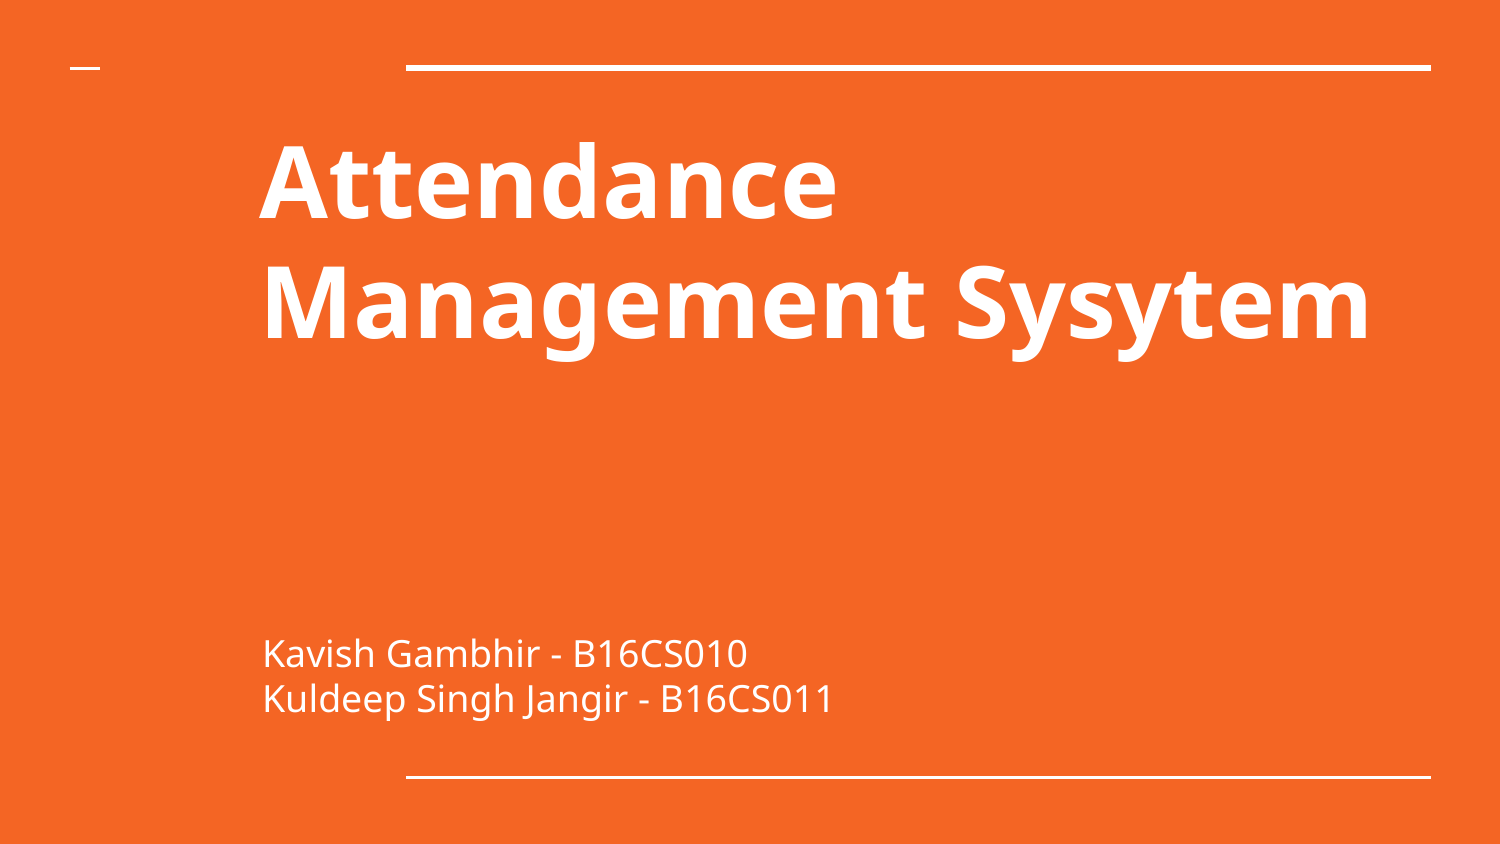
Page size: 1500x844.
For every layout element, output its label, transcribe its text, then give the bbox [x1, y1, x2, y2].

title Attendance Management Sysytem [244, 103, 1428, 357]
subtitle Kavish Gambhir - B16CS010 Kuldeep Singh Jangir - B16CS011 [247, 531, 1431, 735]
